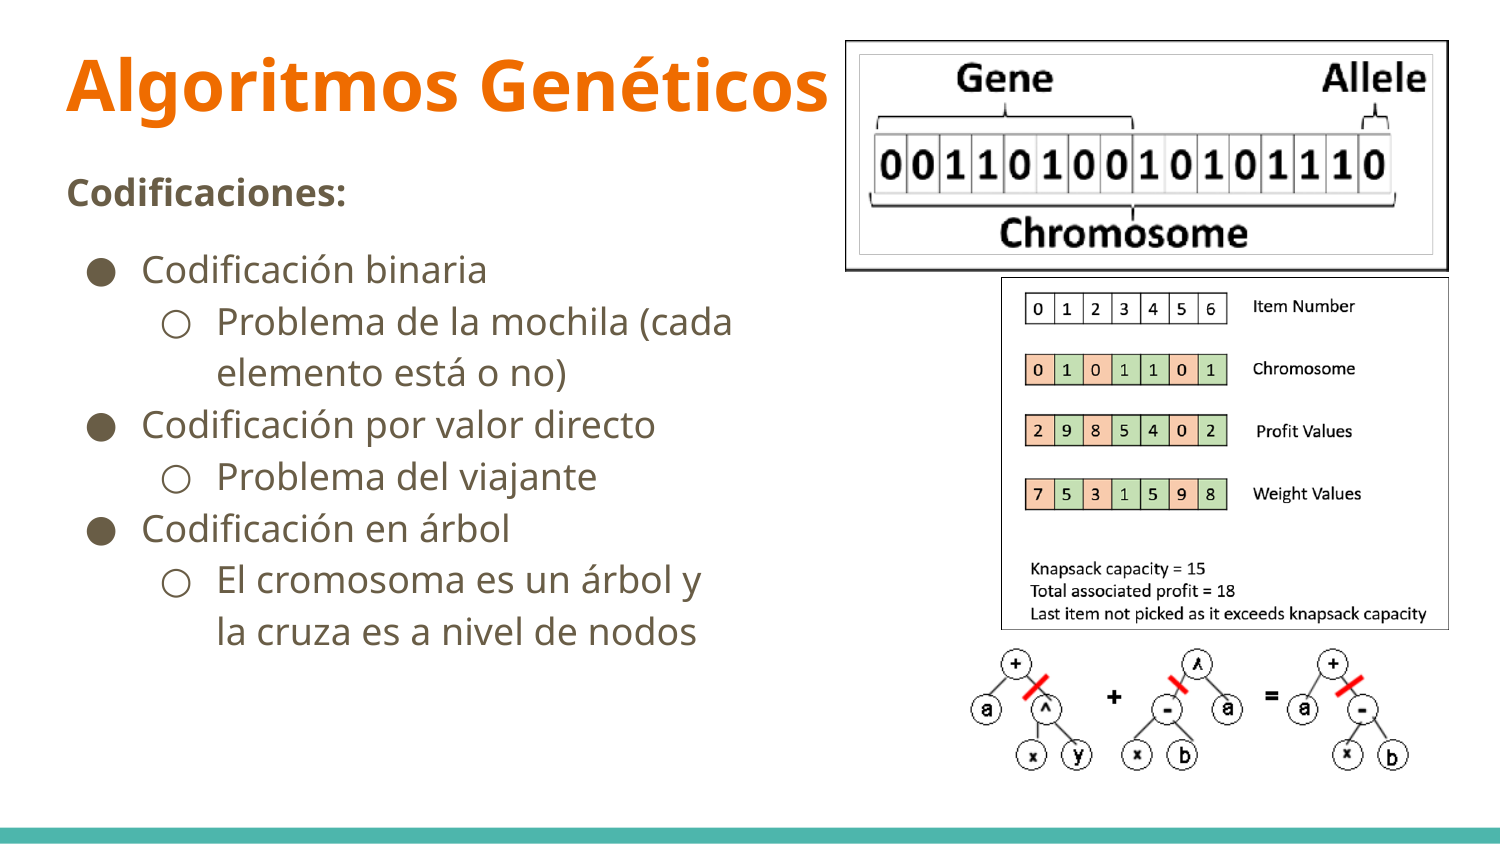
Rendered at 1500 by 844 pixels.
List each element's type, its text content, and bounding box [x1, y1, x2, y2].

picture [845, 40, 1450, 272]
title Algoritmos Genéticos [51, 25, 1449, 142]
picture [928, 635, 1450, 801]
text_box Codificaciones: Codificación binaria Problema de la mochila (cada elemento está o no) Codificación por valor directo Problema del viajante Codificación en árbol El cromosoma es un árbol y la cruza es a nivel de nodos [51, 147, 754, 668]
picture [1001, 277, 1450, 630]
